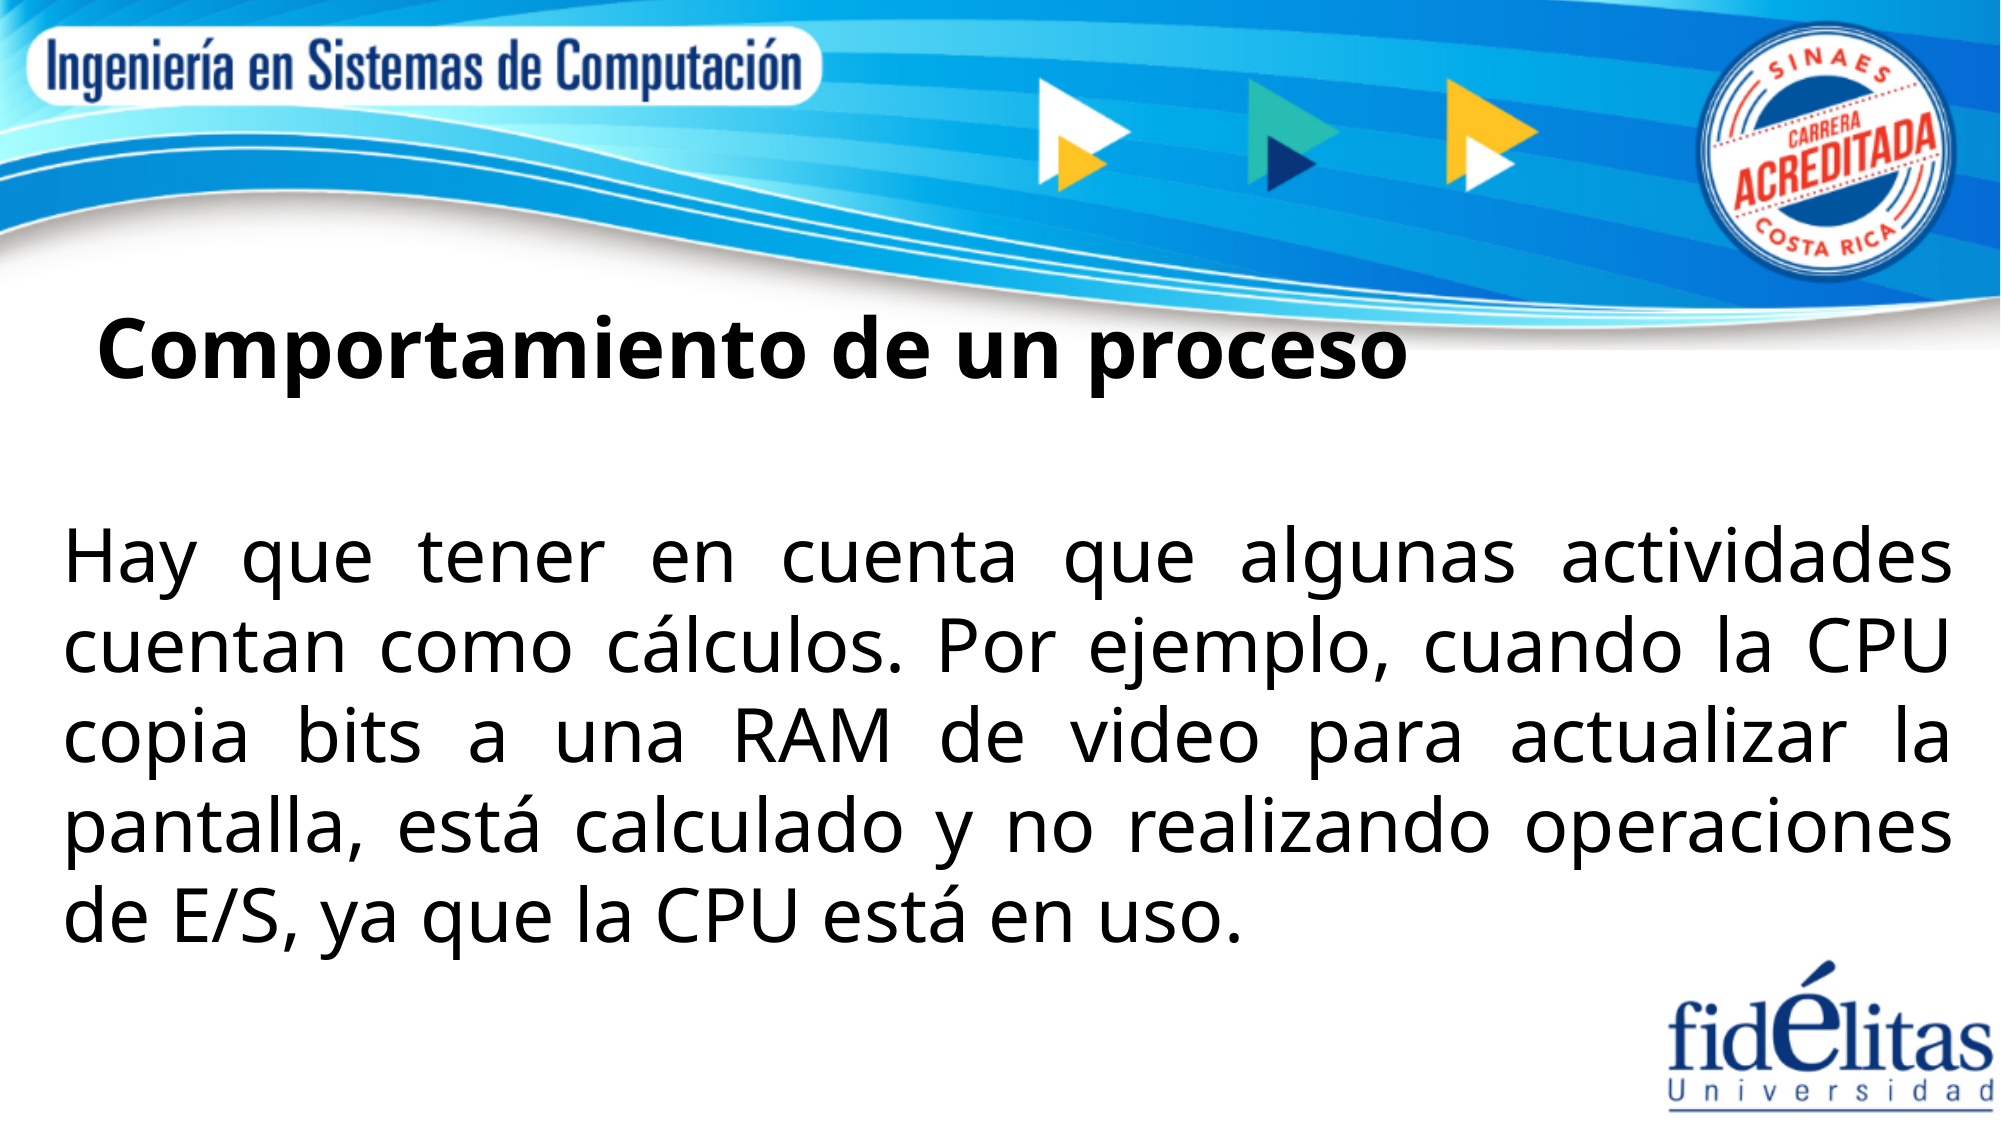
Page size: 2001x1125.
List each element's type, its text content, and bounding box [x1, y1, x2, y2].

text_box Comportamiento de un proceso [80, 287, 1427, 403]
picture [0, 0, 2001, 350]
text_box Hay que tener en cuenta que algunas actividades cuentan como cálculos. Por ejemplo, cuando la CPU copia bits a una RAM de video para actualizar la pantalla, está calculado y no realizando operaciones de E/S, ya que la CPU está en uso. [47, 500, 1970, 965]
picture [1659, 943, 2001, 1119]
